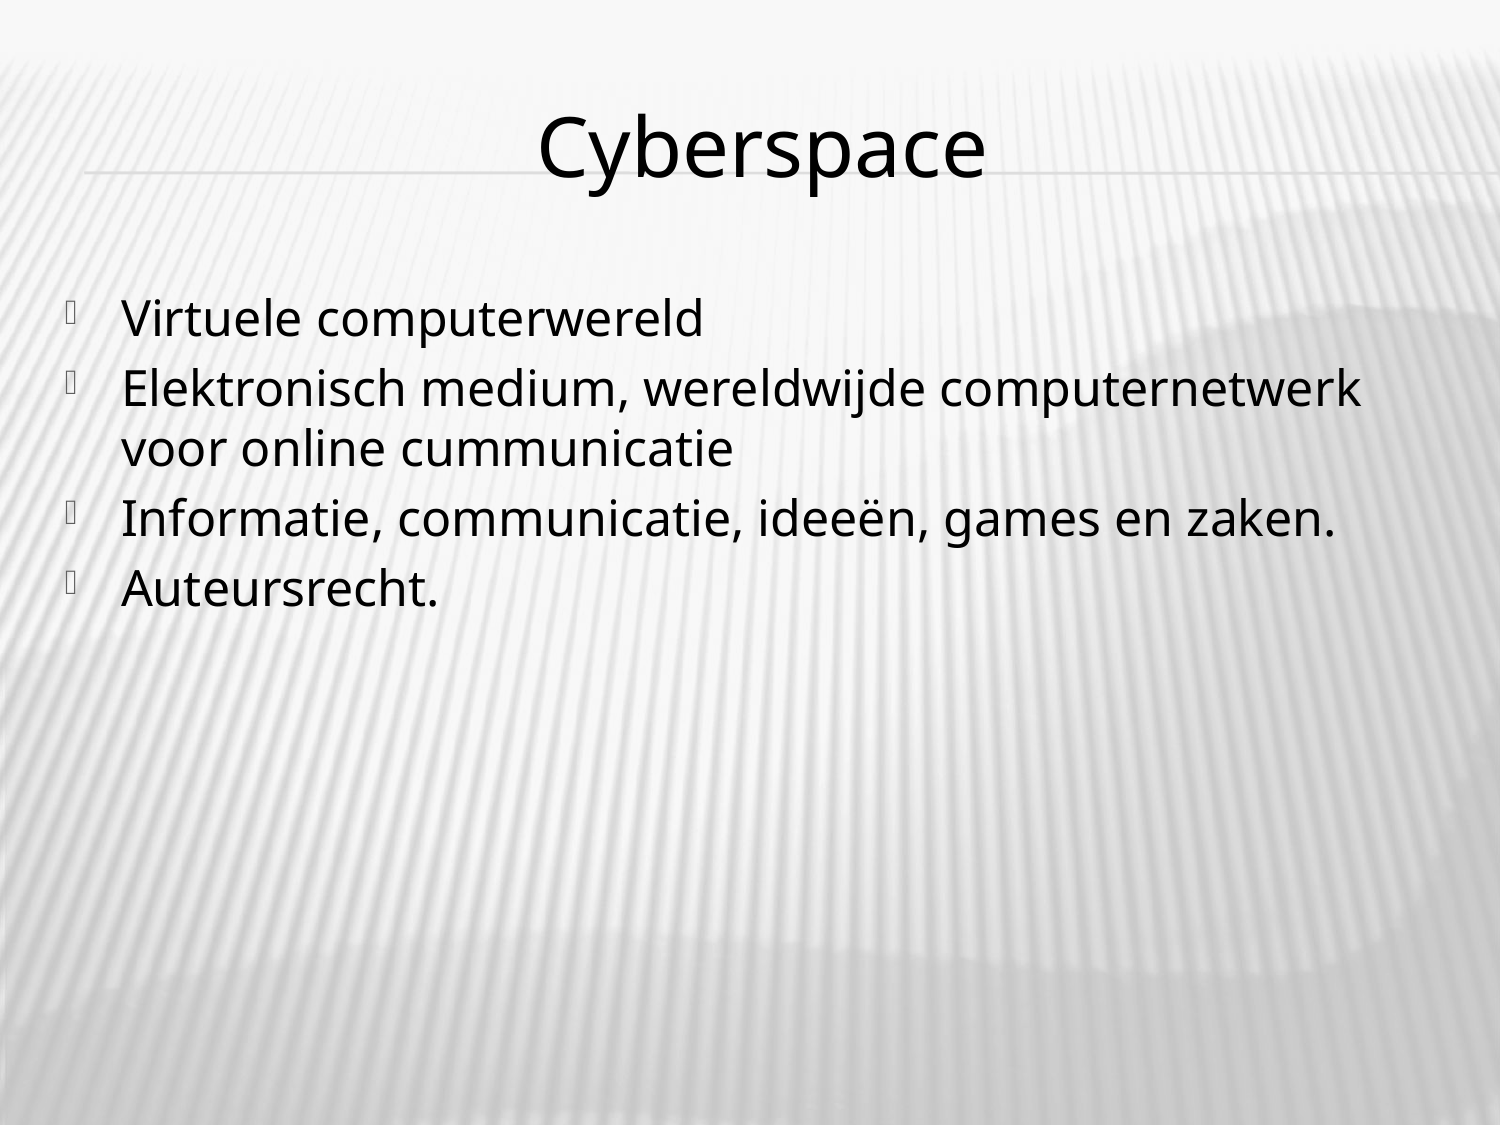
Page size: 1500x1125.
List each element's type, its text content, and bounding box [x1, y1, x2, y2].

title Cyberspace [50, 75, 1475, 213]
list Virtuele computerwereld Elektronisch medium, wereldwijde computernetwerk voor online cummunicatie Informatie, communicatie, ideeën, games en zaken. Auteursrecht. [50, 278, 1475, 998]
